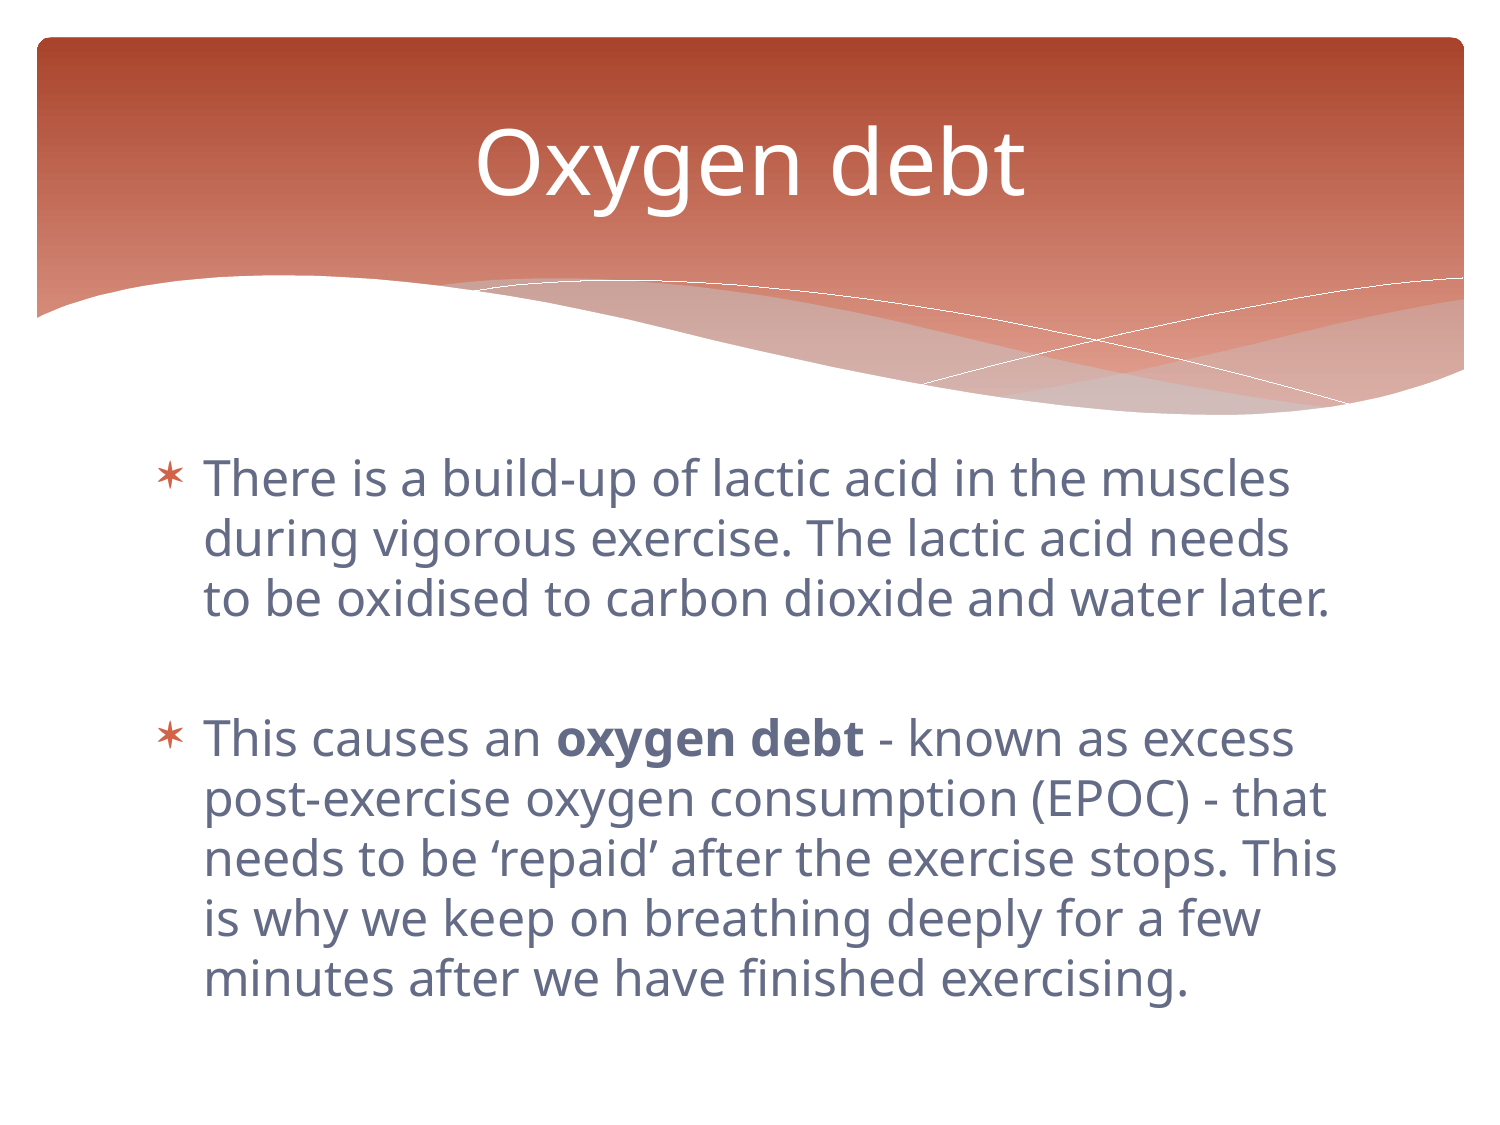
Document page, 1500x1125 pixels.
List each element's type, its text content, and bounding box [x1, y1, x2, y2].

title Oxygen debt [75, 55, 1425, 261]
list There is a build-up of lactic acid in the muscles during vigorous exercise. The lactic acid needs to be oxidised to carbon dioxide and water later. This causes an oxygen debt - known as excess post-exercise oxygen consumption (EPOC) - that needs to be ‘repaid’ after the exercise stops. This is why we keep on breathing deeply for a few minutes after we have finished exercising. [143, 438, 1359, 1081]
